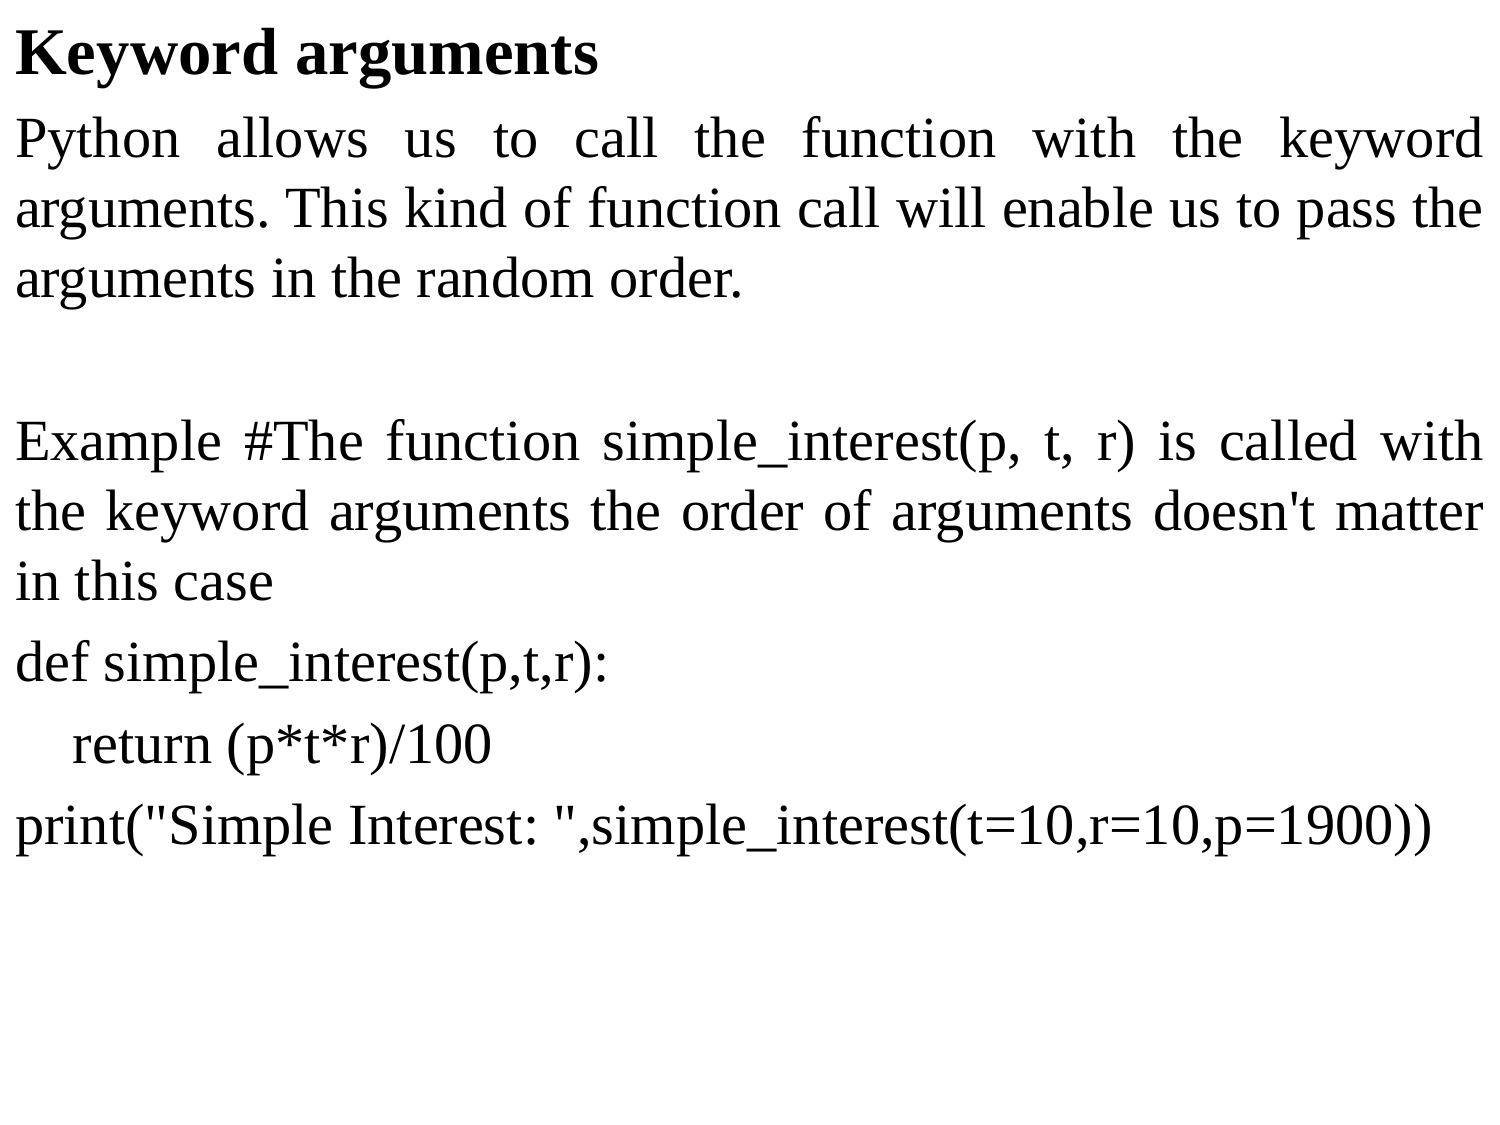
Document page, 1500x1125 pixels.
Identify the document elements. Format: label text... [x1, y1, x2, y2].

subtitle Keyword arguments Python allows us to call the function with the keyword arguments. This kind of function call will enable us to pass the arguments in the random order. Example #The function simple_interest(p, t, r) is called with the keyword arguments the order of arguments doesn't matter in this case def simple_interest(p,t,r): return (p*t*r)/100 print("Simple Interest: ",simple_interest(t=10,r=10,p=1900)) [0, 0, 1500, 1125]
